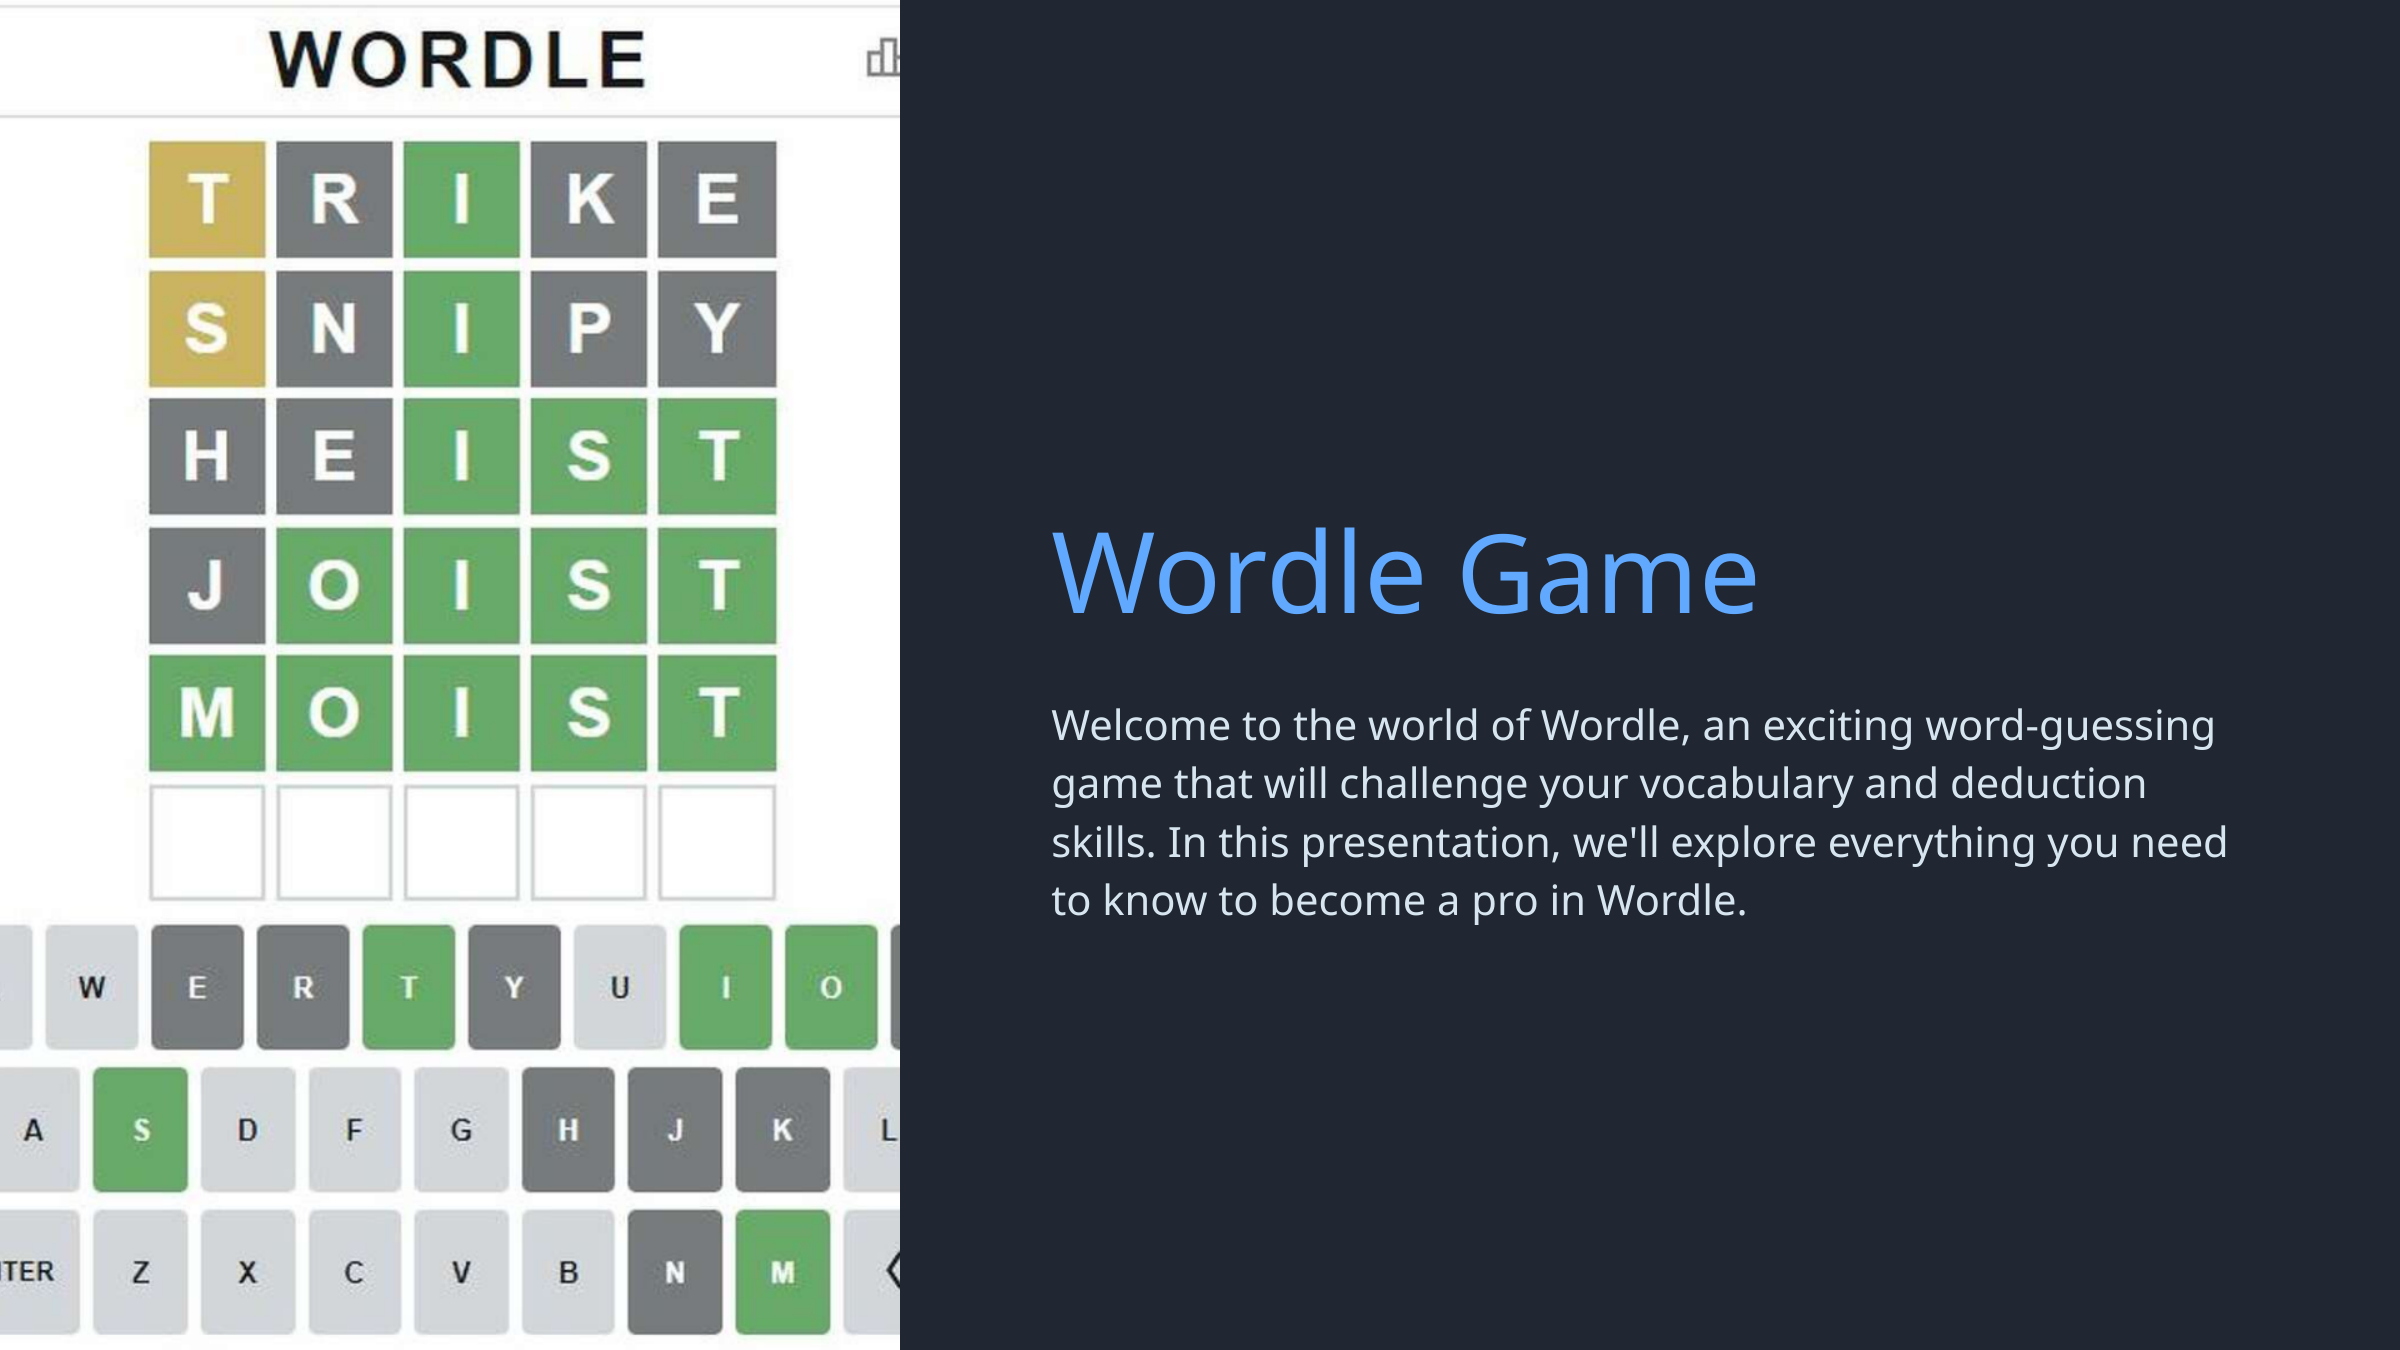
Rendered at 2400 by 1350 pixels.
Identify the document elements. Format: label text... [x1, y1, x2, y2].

picture [0, 0, 900, 1350]
text_box Wordle Game [1036, 491, 1912, 629]
text_box [900, 0, 2400, 1350]
text_box Welcome to the world of Wordle, an exciting word-guessing game that will challenge your vocabulary and deduction skills. In this presentation, we'll explore everything you need to know to become a pro in Wordle. [1036, 683, 2264, 859]
